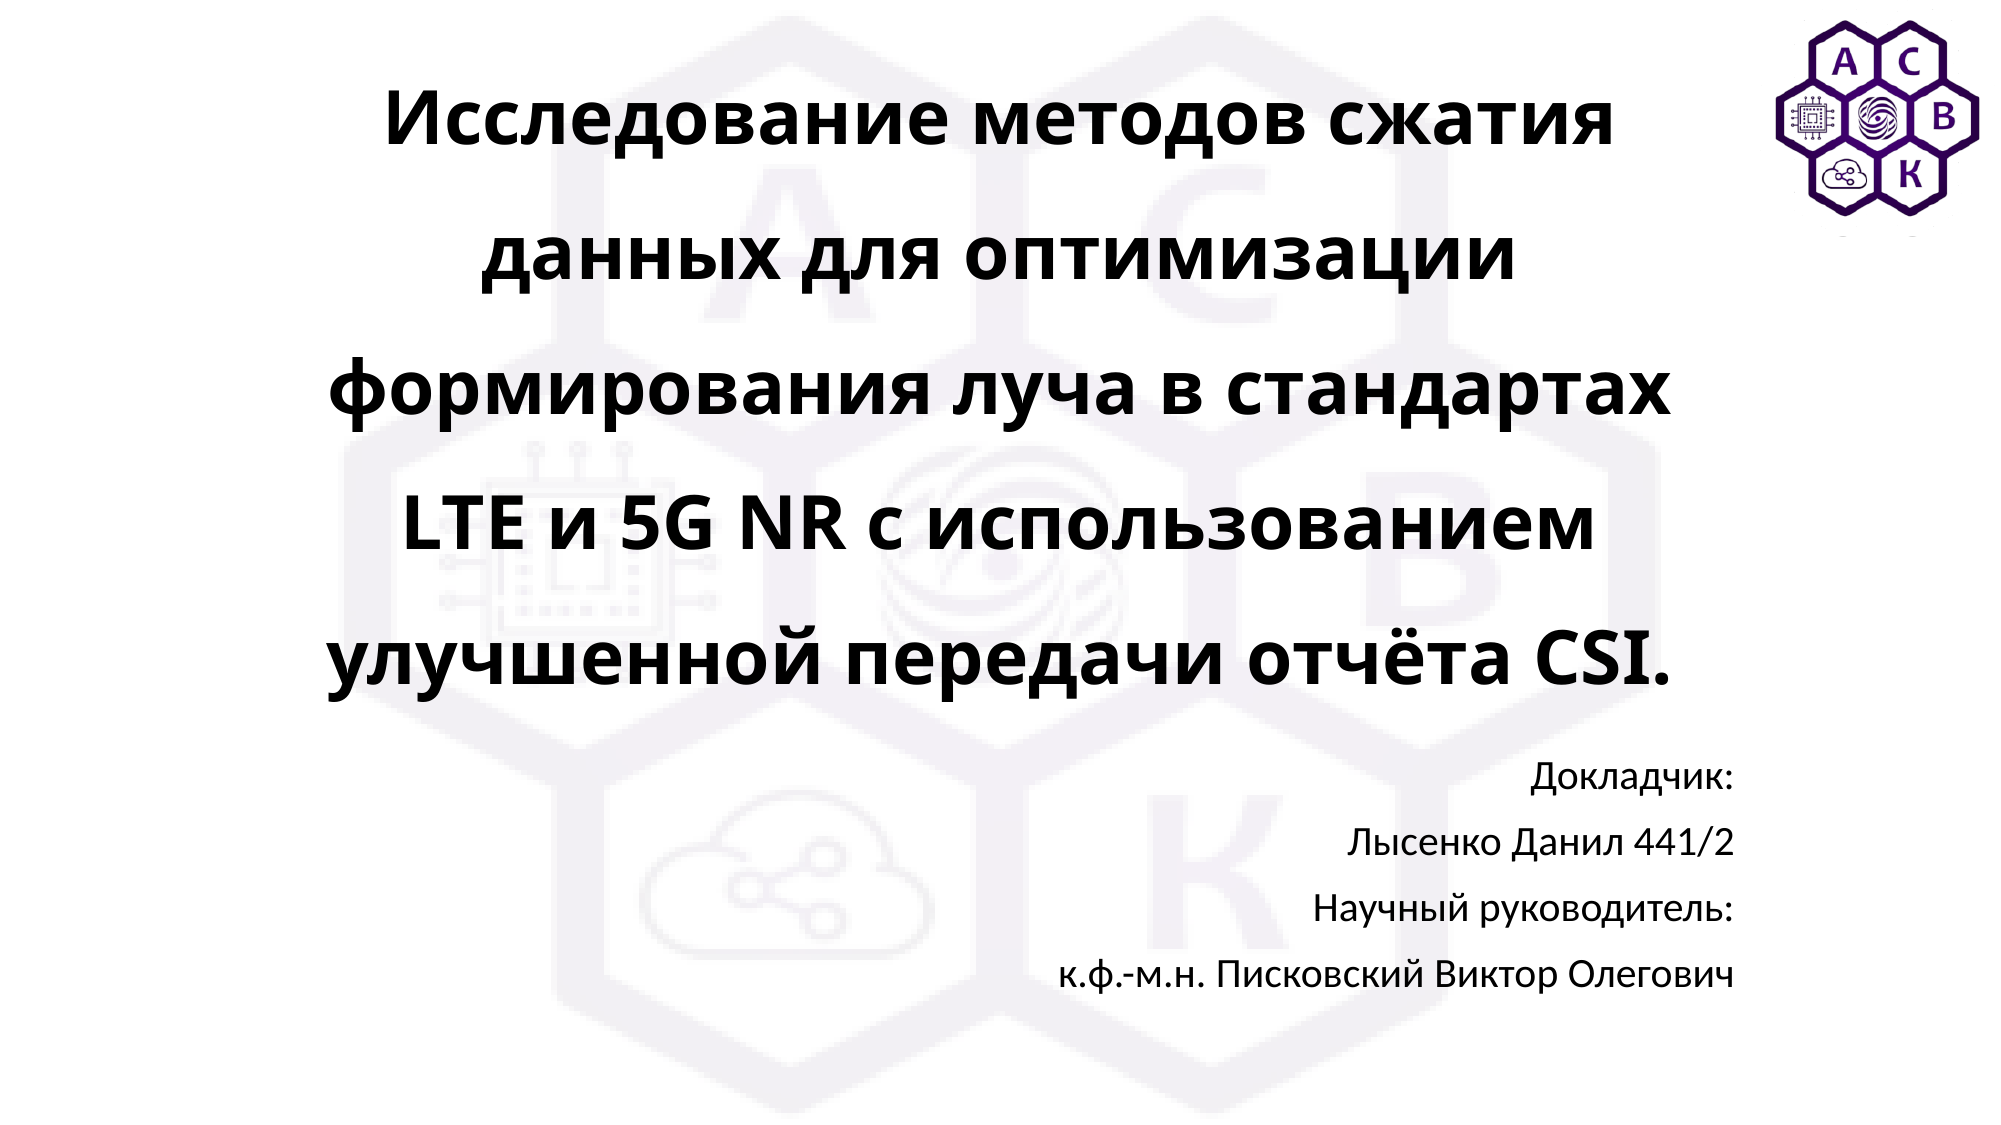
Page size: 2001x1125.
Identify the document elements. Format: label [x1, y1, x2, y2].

picture [203, 0, 2000, 1123]
